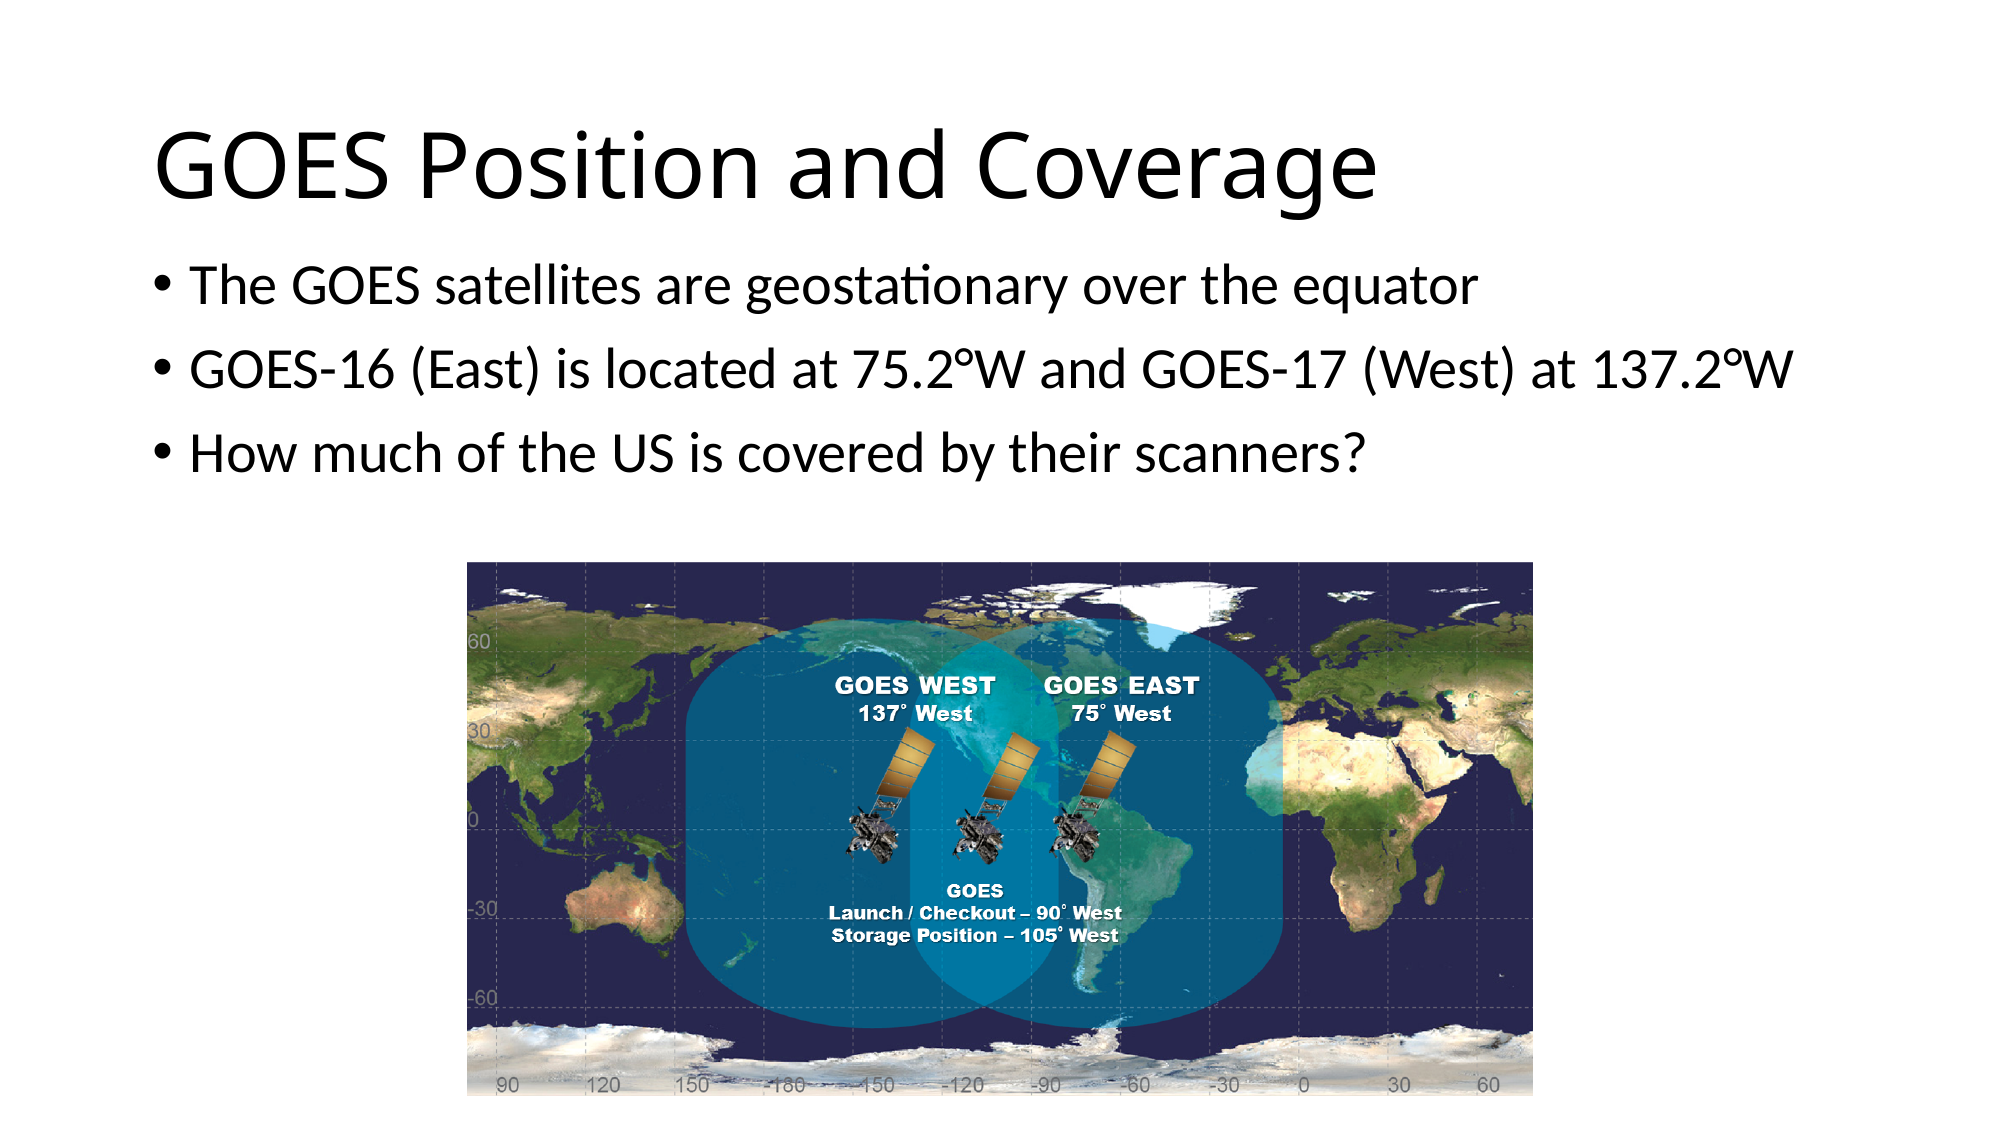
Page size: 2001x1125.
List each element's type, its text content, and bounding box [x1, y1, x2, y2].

list The GOES satellites are geostationary over the equator GOES-16 (East) is located at 75.2°W and GOES-17 (West) at 137.2°W How much of the US is covered by their scanners? [137, 246, 1863, 523]
picture [467, 562, 1533, 1096]
title GOES Position and Coverage [137, 59, 1863, 246]
